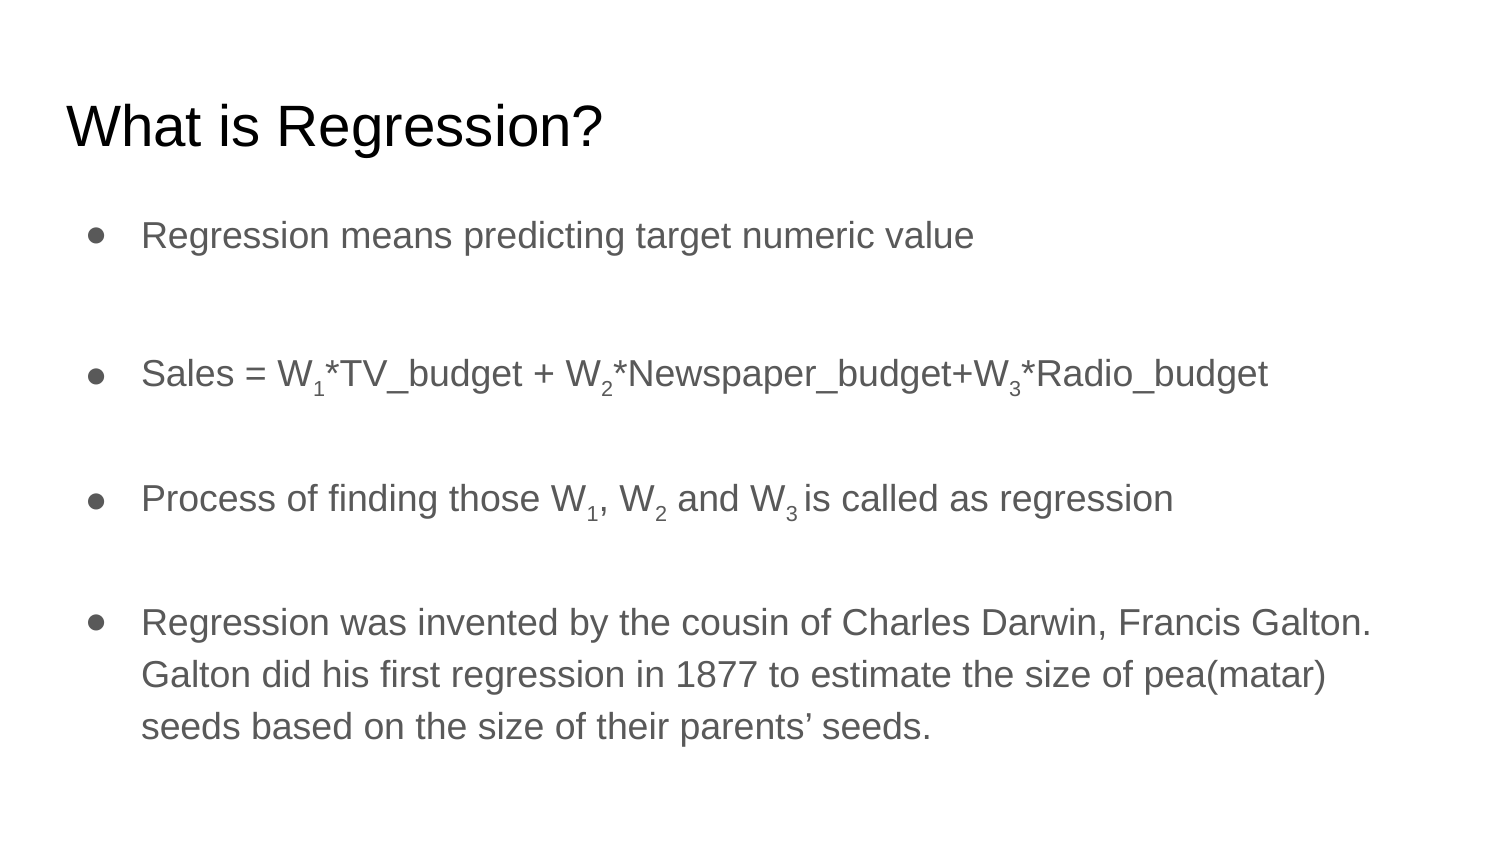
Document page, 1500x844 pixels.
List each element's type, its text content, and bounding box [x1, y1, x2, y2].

list Regression was invented by the cousin of Charles Darwin, Francis Galton. Galton did his first regression in 1877 to estimate the size of pea(matar) seeds based on the size of their parents’ seeds. [51, 576, 1413, 743]
title What is Regression? [51, 72, 1449, 167]
list Sales = W1*TV_budget + W2*Newspaper_budget+W3*Radio_budget [51, 326, 1413, 385]
list Regression means predicting target numeric value [51, 189, 1046, 248]
list Process of finding those W1, W2 and W3 is called as regression [51, 451, 1413, 510]
